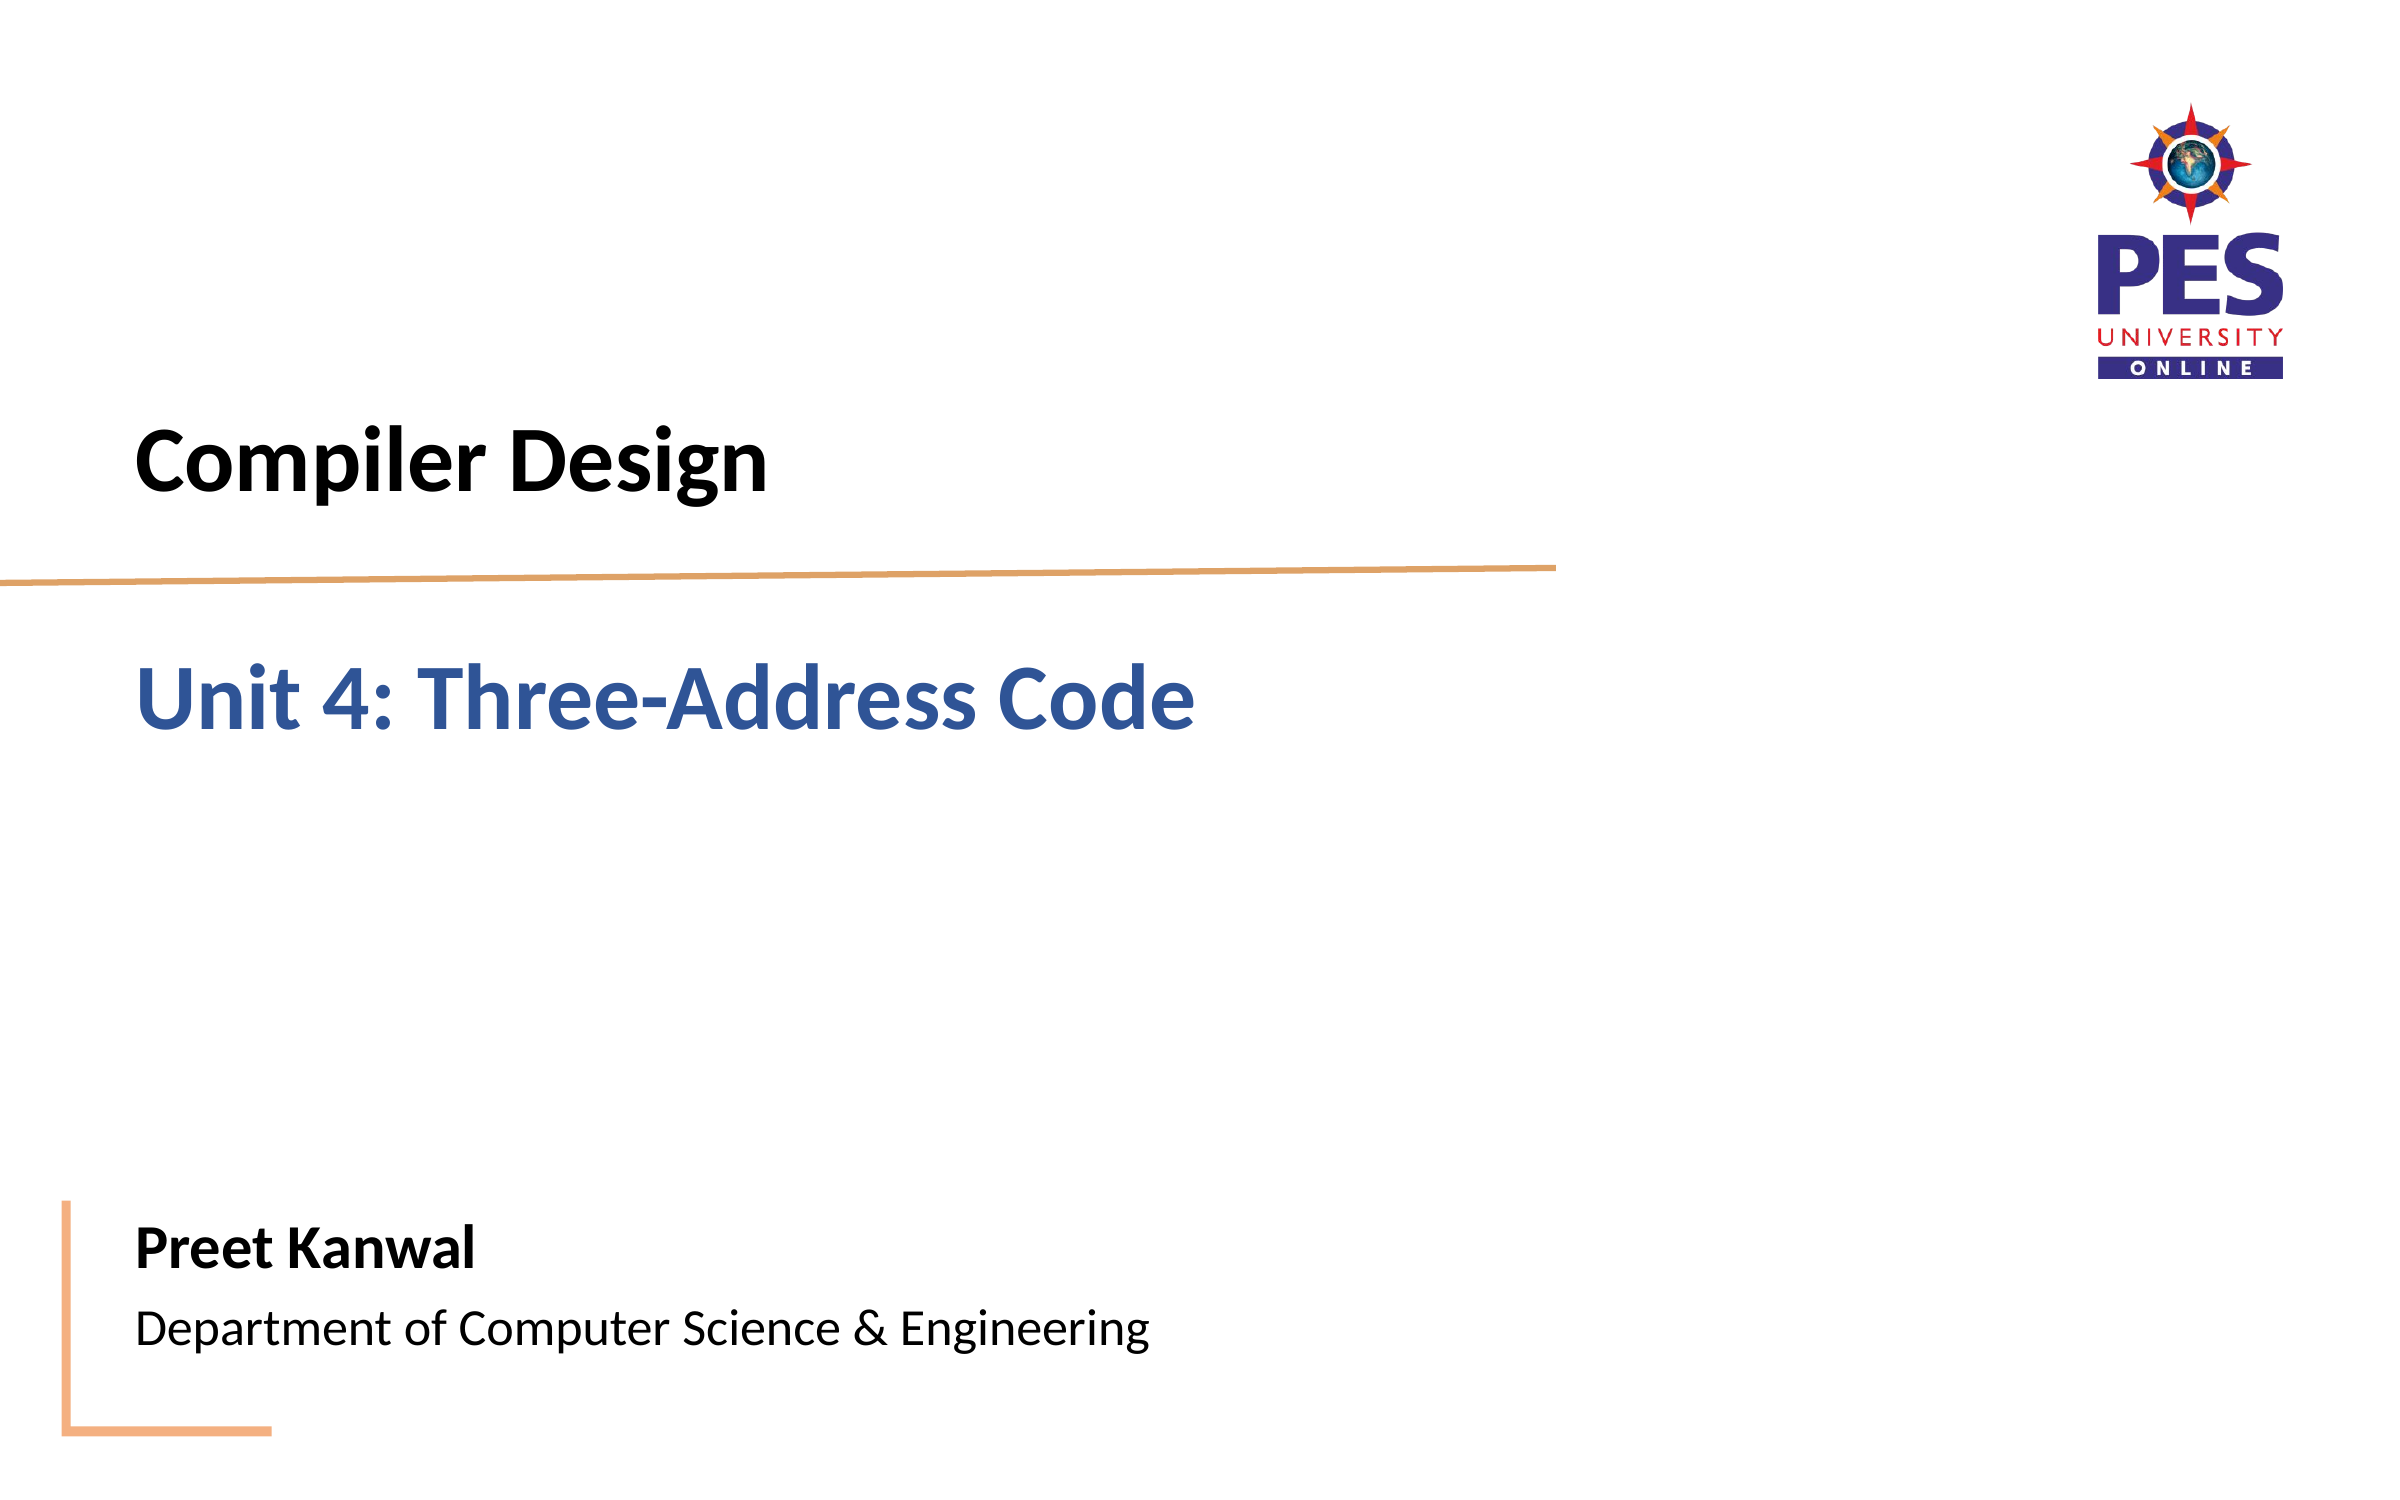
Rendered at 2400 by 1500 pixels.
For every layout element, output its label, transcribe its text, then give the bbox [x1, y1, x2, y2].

text_box [61, 1200, 272, 1437]
title Compiler Design [132, 576, 773, 633]
picture [2098, 102, 2283, 379]
text_box Unit 4: Three-Address Code [132, 633, 1201, 749]
text_box Preet Kanwal Department of Computer Science & Engineering [132, 1189, 1154, 1356]
title Compiler Design [132, 396, 773, 581]
